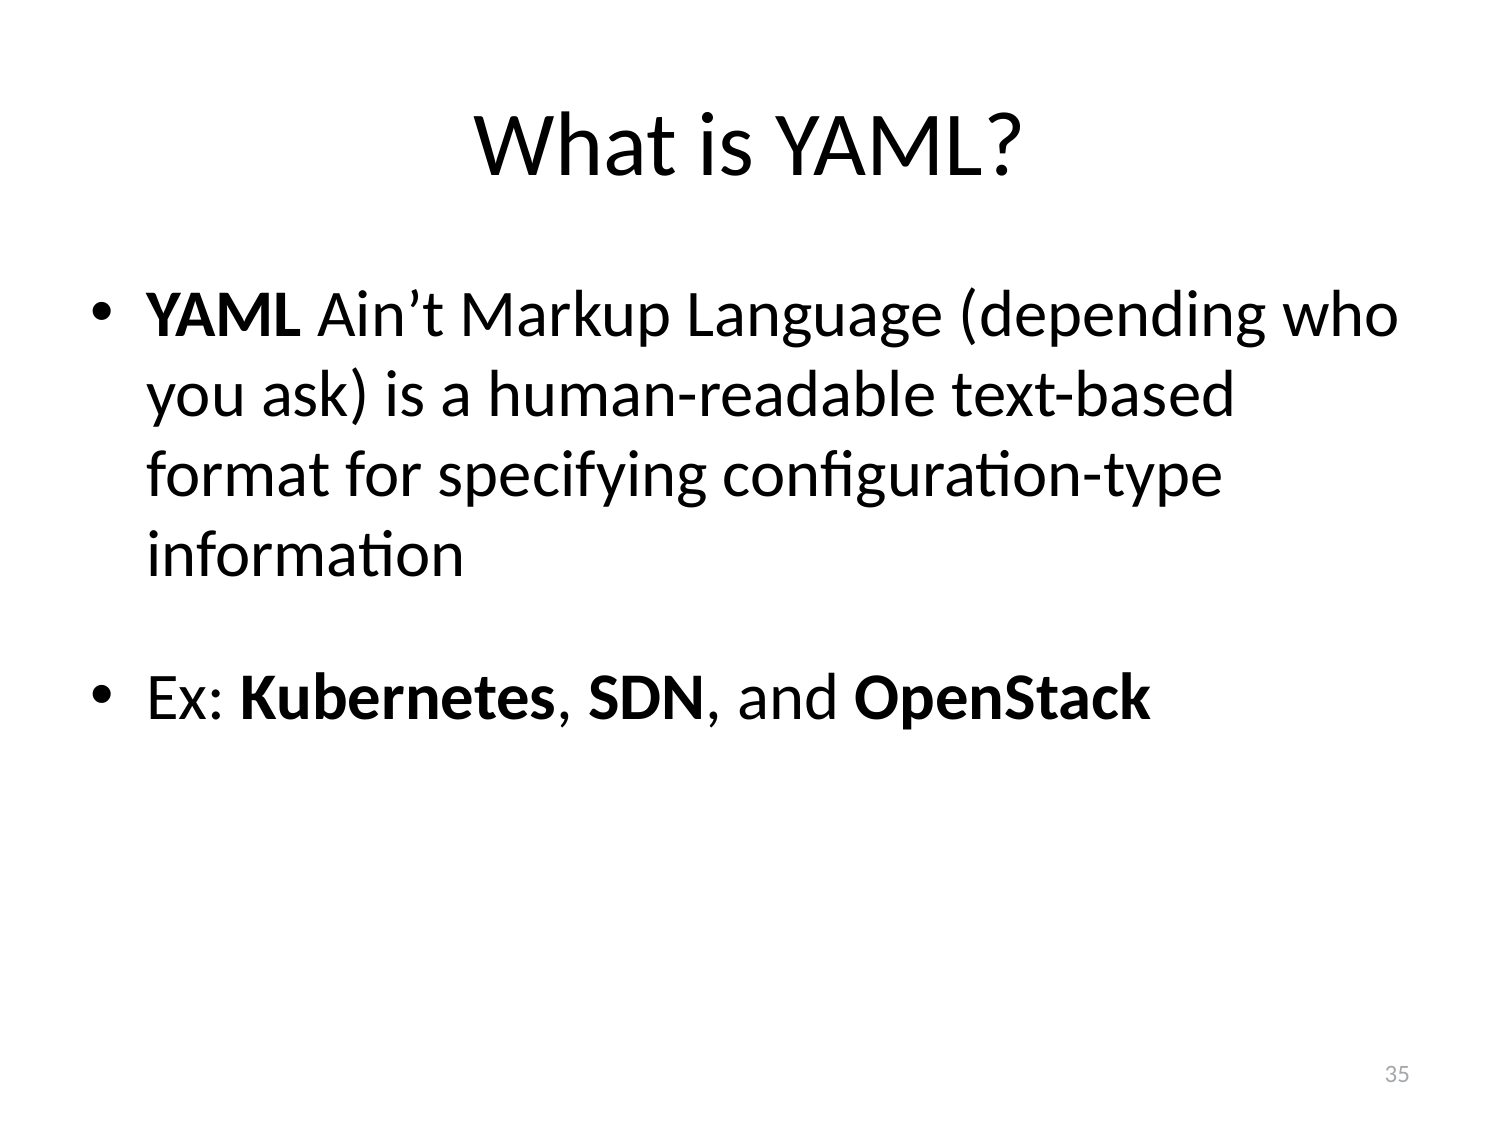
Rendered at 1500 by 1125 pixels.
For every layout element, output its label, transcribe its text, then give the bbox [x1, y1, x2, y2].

title What is YAML? [75, 45, 1425, 233]
list YAML Ain’t Markup Language (depending who you ask) is a human-readable text-based format for specifying configuration-type information Ex: Kubernetes, SDN, and OpenStack [75, 262, 1425, 1005]
slide_number 35 [1074, 1042, 1425, 1103]
